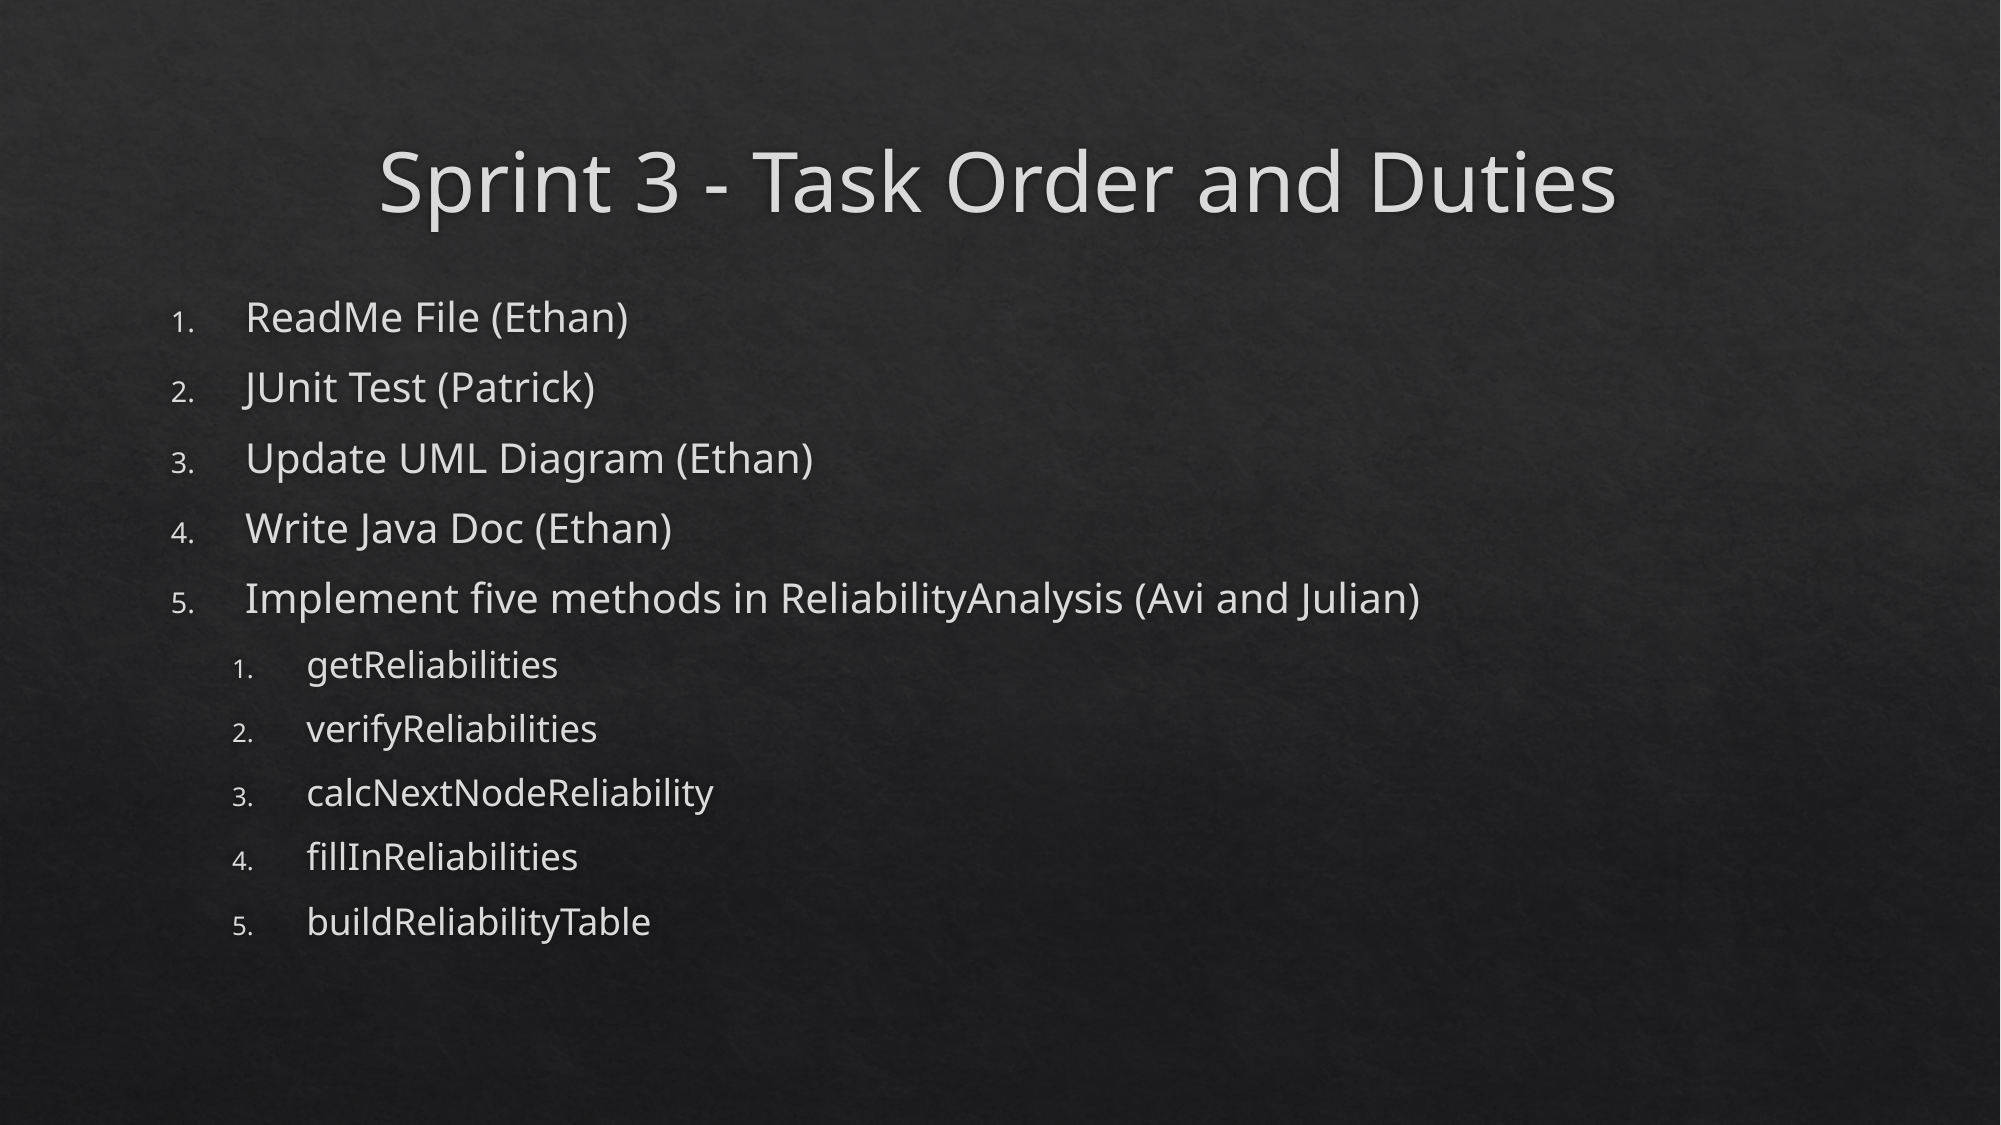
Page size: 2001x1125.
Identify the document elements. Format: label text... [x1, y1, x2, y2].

title Sprint 3 - Task Order and Duties [149, 99, 1849, 260]
list ReadMe File (Ethan) JUnit Test (Patrick) Update UML Diagram (Ethan) Write Java Doc (Ethan) Implement five methods in ReliabilityAnalysis (Avi and Julian) getReliabilities verifyReliabilities calcNextNodeReliability fillInReliabilities buildReliabilityTable [149, 284, 1849, 950]
